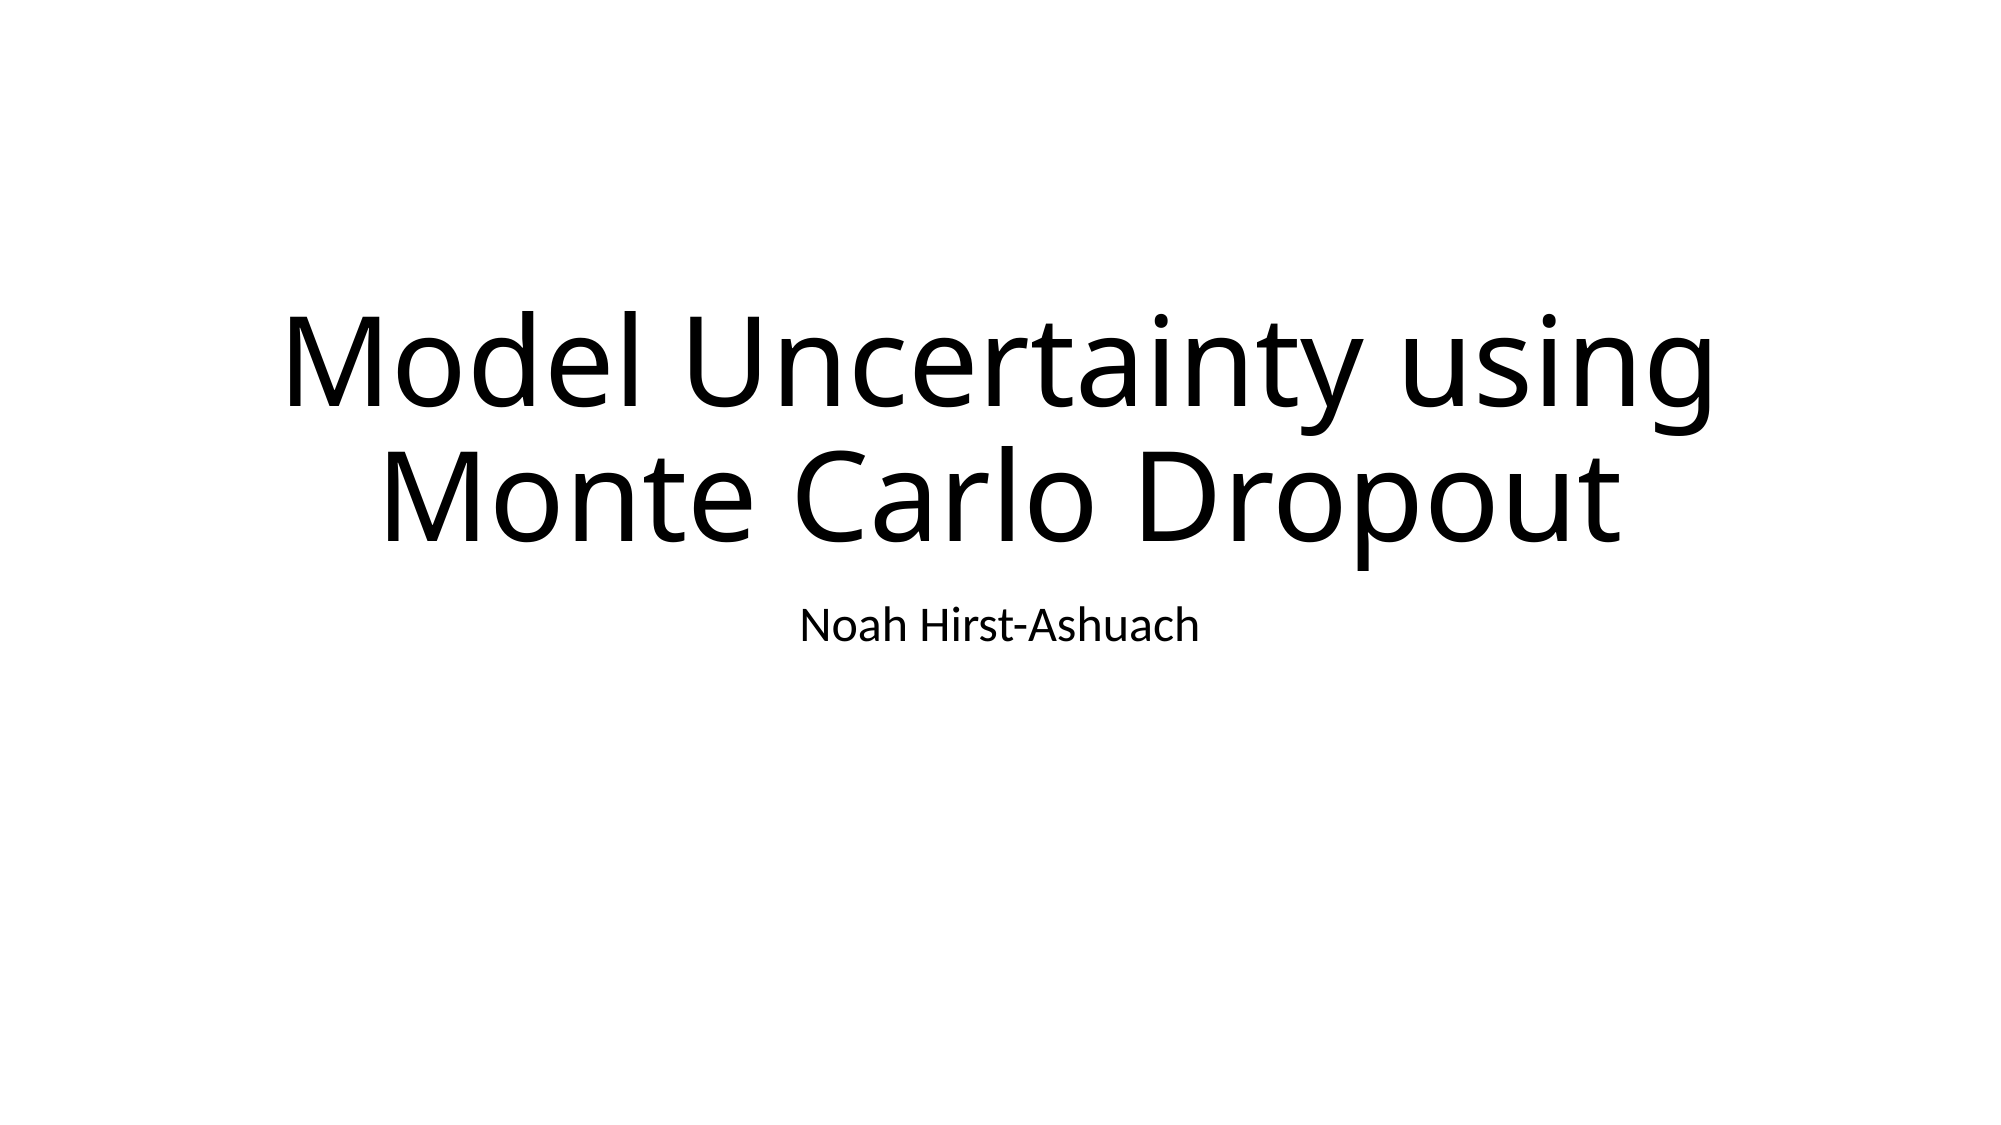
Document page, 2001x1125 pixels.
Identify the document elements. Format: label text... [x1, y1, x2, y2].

title Model Uncertainty using Monte Carlo Dropout [249, 184, 1750, 576]
subtitle Noah Hirst-Ashuach [249, 590, 1750, 863]
